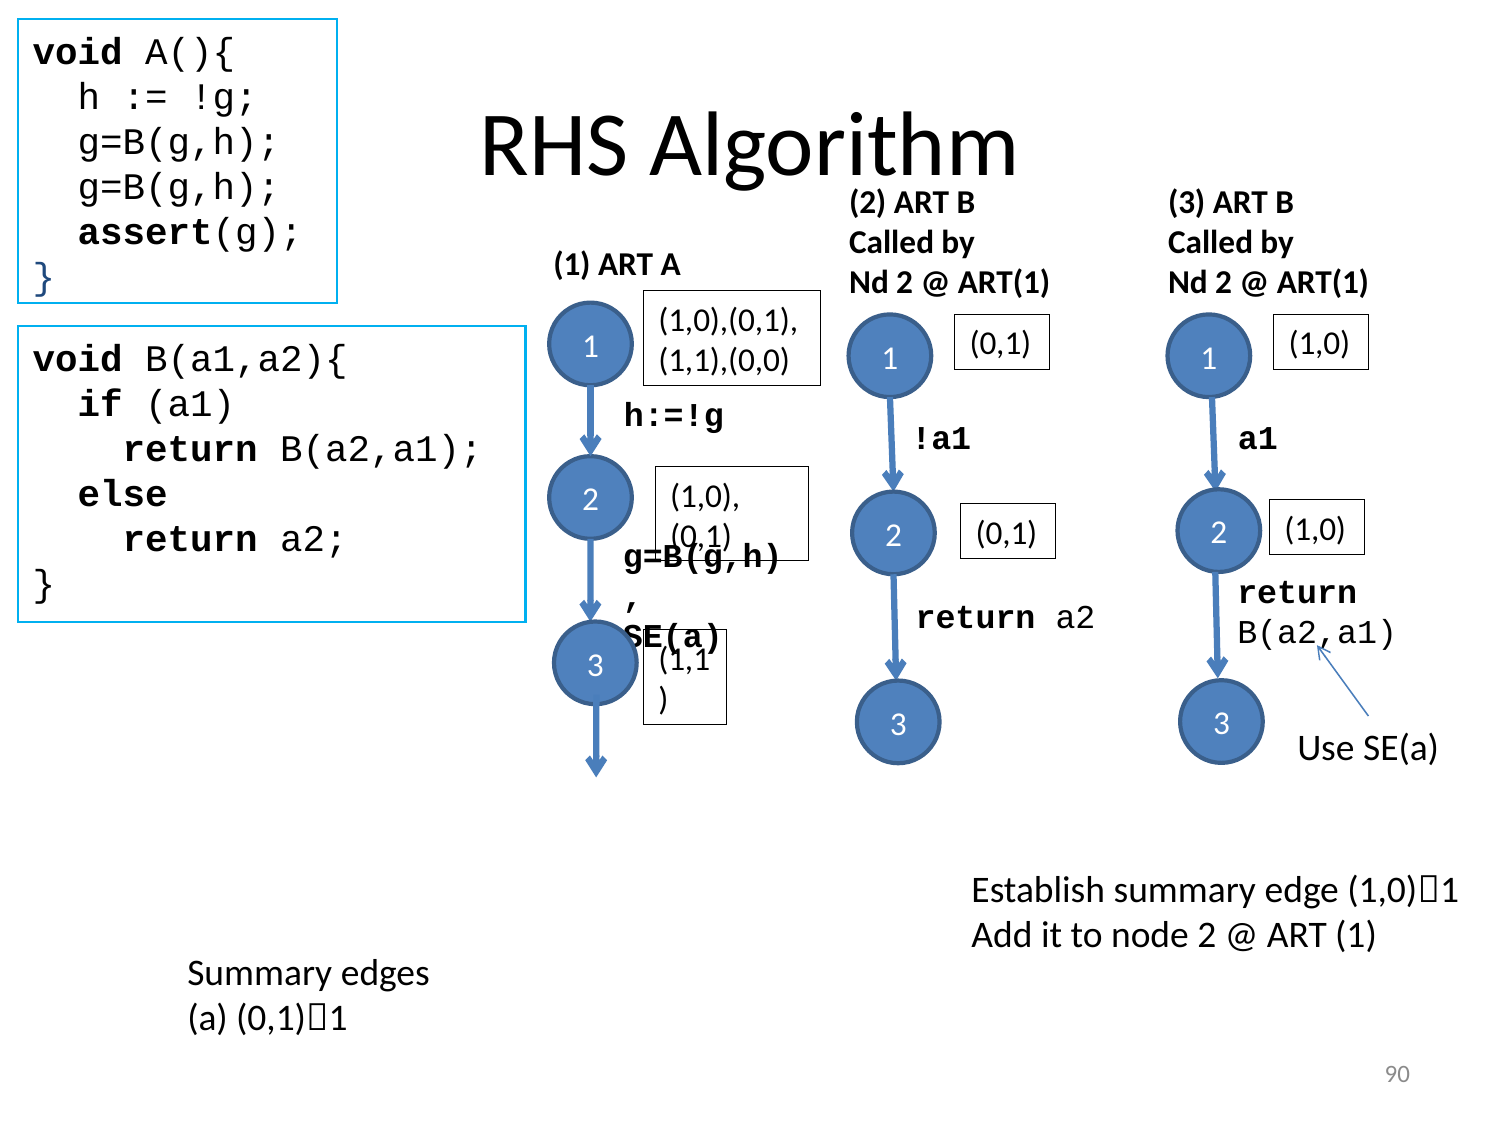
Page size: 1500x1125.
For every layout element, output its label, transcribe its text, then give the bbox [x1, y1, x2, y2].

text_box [841, 625, 949, 629]
text_box 1 [547, 300, 634, 388]
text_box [1166, 442, 1262, 447]
text_box Establish summary edge (1,0)1 Add it to node 2 @ ART (1) [956, 857, 1500, 963]
text_box 1 [846, 312, 934, 399]
text_box 3 [1178, 678, 1265, 765]
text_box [844, 442, 940, 447]
title RHS Algorithm [337, 45, 1425, 233]
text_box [1163, 623, 1270, 627]
text_box 3 [551, 619, 639, 707]
text_box Summary edges (a) (0,1)1 [172, 940, 454, 1046]
text_box return a2 [900, 588, 1111, 643]
text_box (1,0),(0,1) [655, 466, 809, 561]
text_box 2 [547, 454, 634, 541]
text_box 2 [1175, 487, 1263, 575]
text_box 2 [850, 489, 937, 577]
text_box (1,1) [643, 629, 727, 725]
text_box !a1 [896, 408, 987, 464]
text_box Use SE(a) [1282, 715, 1455, 776]
text_box (0,1) [960, 503, 1056, 559]
text_box (3) ART B Called by Nd 2 @ ART(1) [1153, 172, 1385, 308]
text_box 3 [854, 678, 942, 766]
text_box 1 [1165, 312, 1253, 400]
slide_number 90 [1074, 1042, 1425, 1103]
text_box (1,0) [1269, 499, 1365, 555]
text_box h:=!g [609, 385, 739, 440]
text_box (0,1) [954, 314, 1050, 370]
text_box (1) ART A [538, 235, 697, 290]
text_box a1 [1223, 408, 1293, 464]
text_box void B(a1,a2){ if (a1) return B(a2,a1); else return a2; } [17, 326, 526, 622]
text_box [1306, 654, 1379, 707]
text_box g=B(g,h), SE(a) [608, 527, 809, 662]
text_box return B(a2,a1) [1222, 562, 1447, 657]
text_box (2) ART B Called by Nd 2 @ ART(1) [834, 172, 1066, 308]
text_box (1,0),(0,1),(1,1),(0,0) [643, 290, 821, 386]
text_box (1,0) [1273, 314, 1369, 370]
text_box void A(){ h := !g; g=B(g,h); g=B(g,h); assert(g); } [17, 19, 337, 303]
